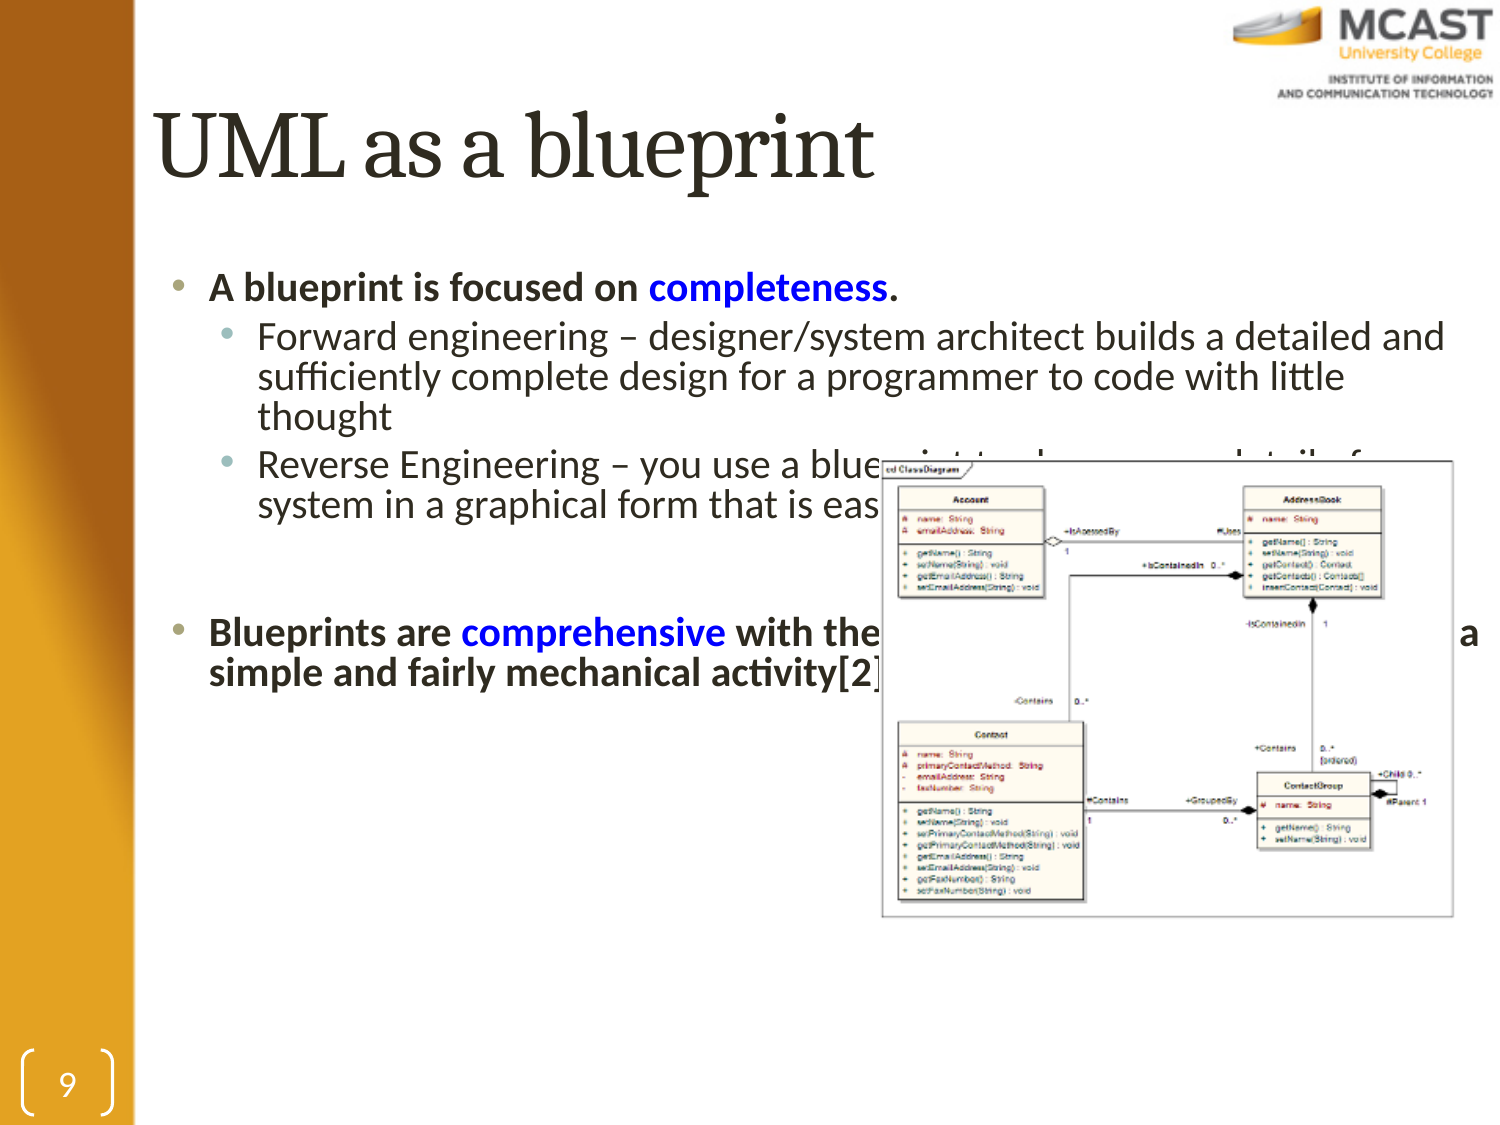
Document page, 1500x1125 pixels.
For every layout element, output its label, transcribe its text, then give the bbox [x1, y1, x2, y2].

slide_number 9 [20, 1048, 115, 1117]
list A blueprint is focused on completeness. Forward engineering – designer/system architect builds a detailed and sufficiently complete design for a programmer to code with little thought Reverse Engineering – you use a blueprint to show every detail of a system in a graphical form that is easier to understand Blueprints are comprehensive with the aim of reducing programming to a simple and fairly mechanical activity[2]. [137, 262, 1500, 1050]
picture [879, 455, 1460, 925]
picture [0, 0, 1500, 1125]
title UML as a blueprint [137, 45, 1263, 233]
